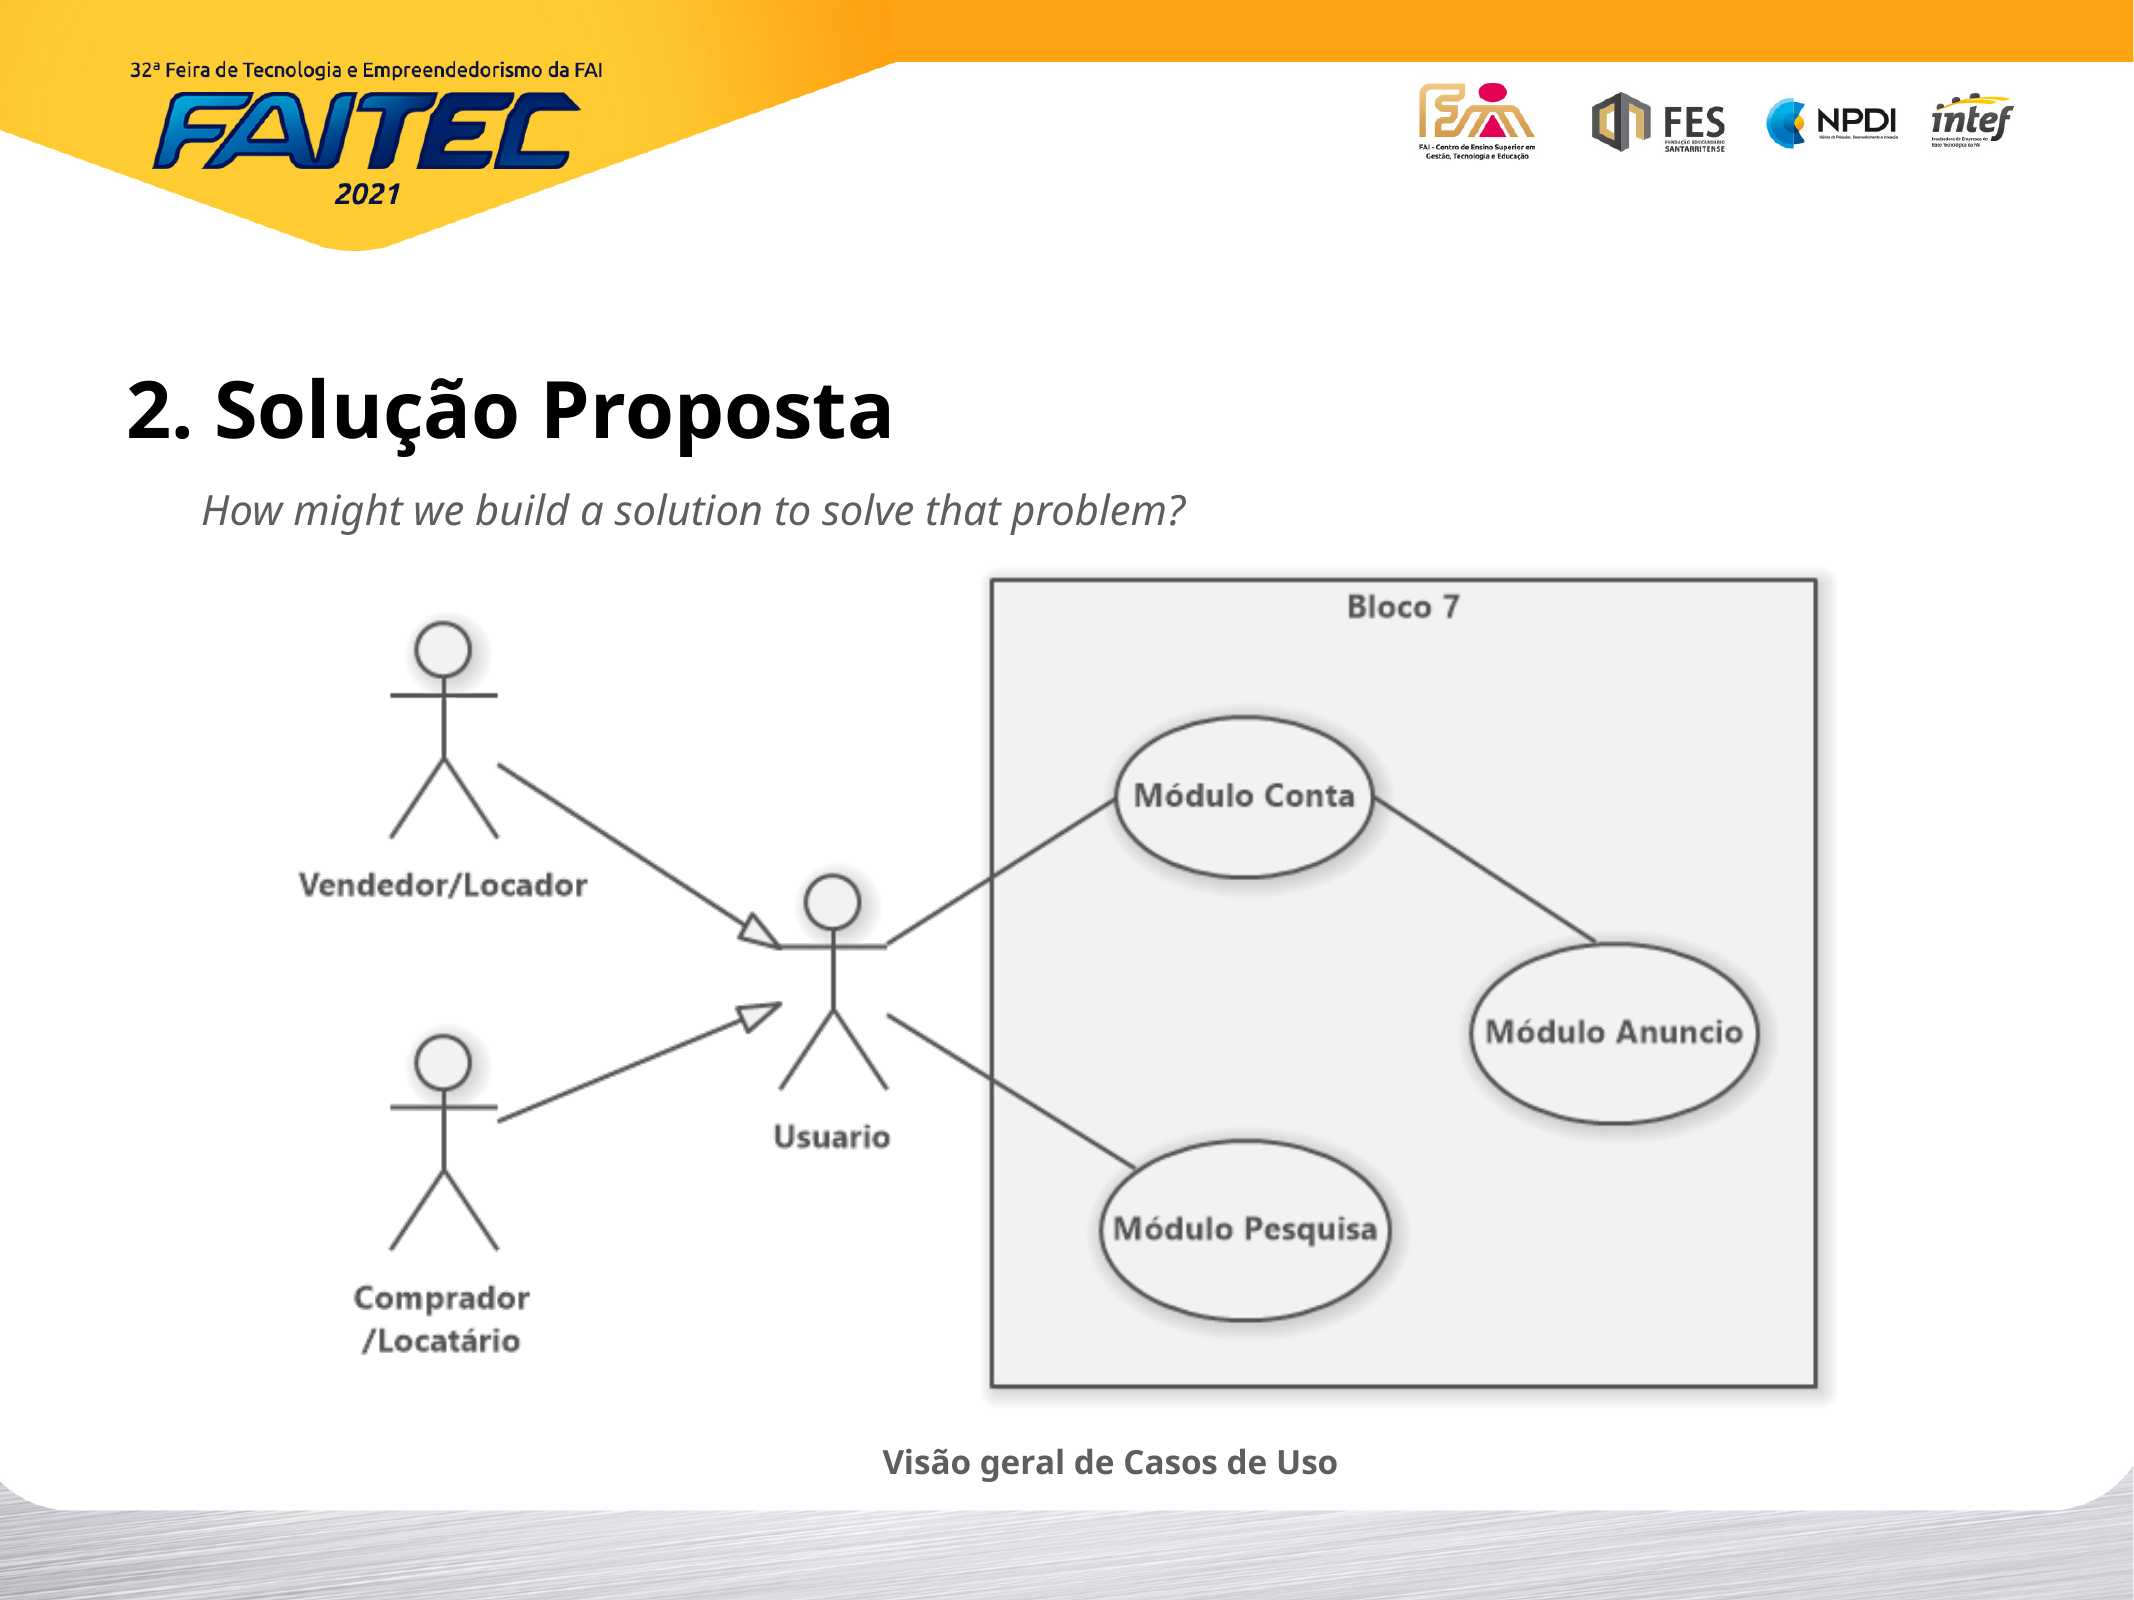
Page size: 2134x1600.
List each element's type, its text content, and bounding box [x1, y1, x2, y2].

text_box How might we build a solution to solve that problem? [186, 476, 1201, 542]
text_box Visão geral de Casos de Uso [867, 1433, 1363, 1489]
text_box 2. Solução Proposta [111, 363, 2016, 477]
picture [0, 0, 2134, 1600]
